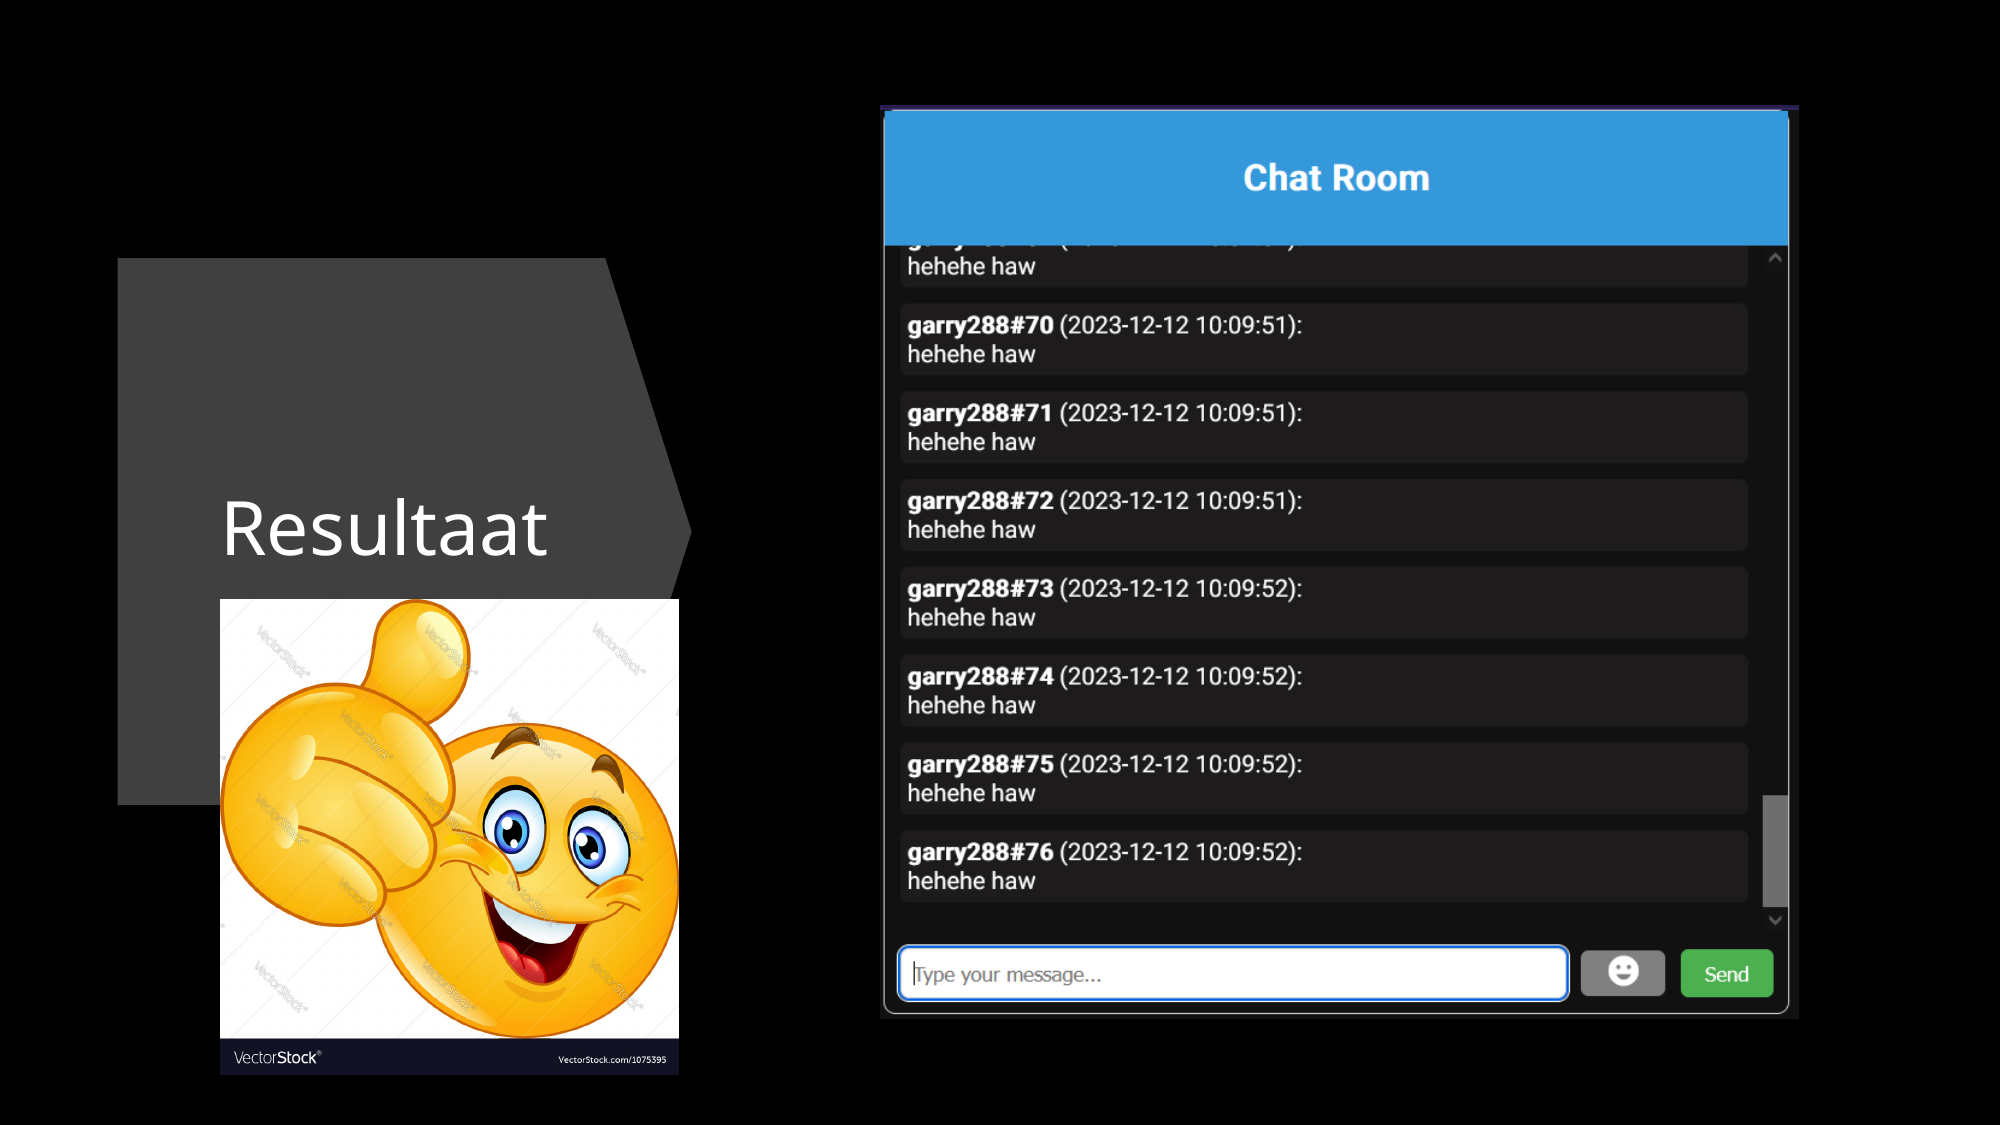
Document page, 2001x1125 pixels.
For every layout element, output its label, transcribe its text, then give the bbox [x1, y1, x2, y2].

title Resultaat [168, 322, 601, 741]
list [880, 105, 1799, 1020]
picture [220, 599, 679, 1075]
text_box [116, 257, 693, 807]
